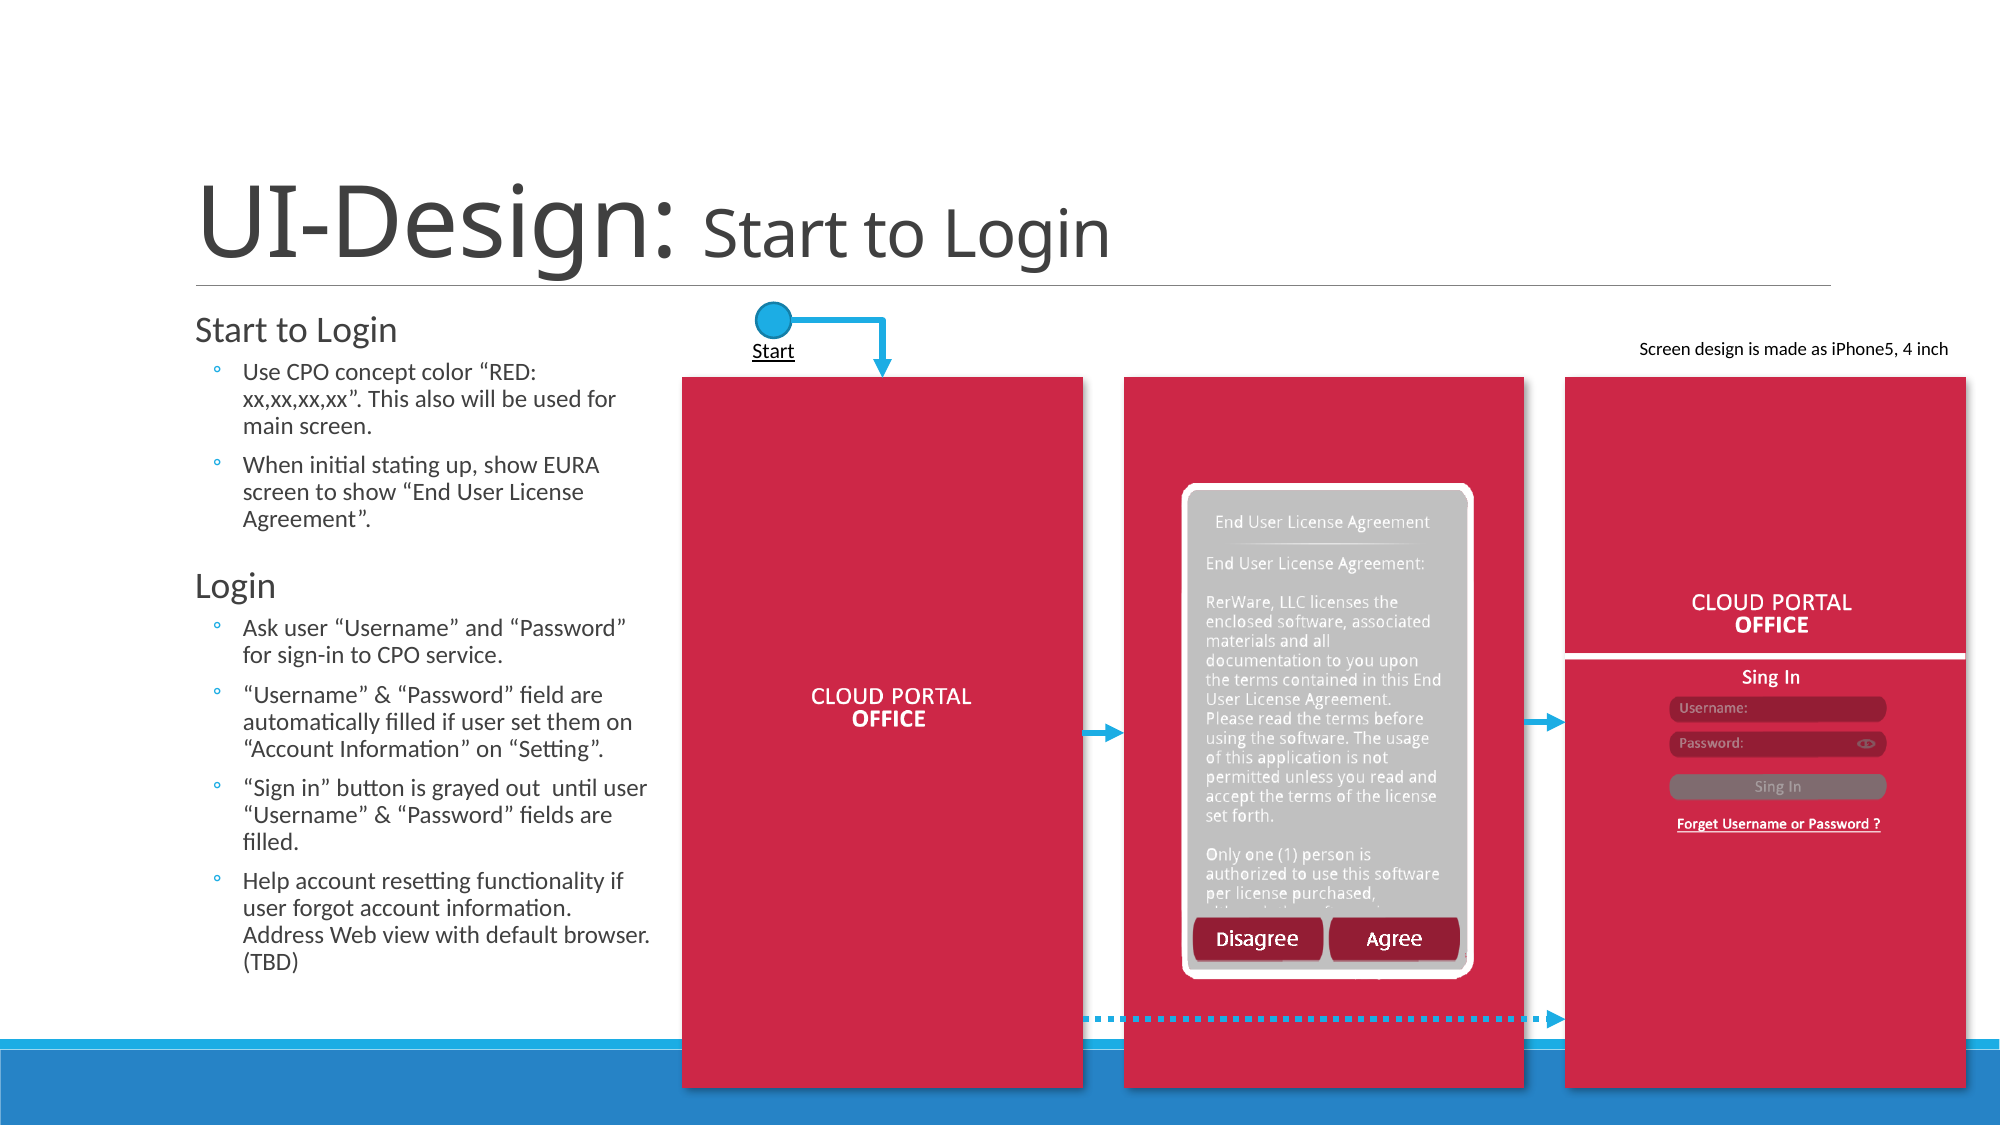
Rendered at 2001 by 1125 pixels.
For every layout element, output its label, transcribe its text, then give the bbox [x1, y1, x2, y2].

text_box [754, 301, 793, 329]
picture [1123, 377, 1525, 1018]
picture [1564, 377, 1966, 1089]
picture [1123, 1020, 1525, 1089]
list Start to Login Use CPO concept color “RED: xx,xx,xx,xx”. This also will be used for main screen. When initial stating up, show EURA screen to show “End User License Agreement”. Login Ask user “Username” and “Password” for sign-in to CPO service. “Username” & “Password” field are automatically filled if user set them on “Account Information” on “Setting”. “Sign in” button is grayed out until user “Username” & “Password” fields are filled. Help account resetting functionality if user forgot account information. Address Web view with default browser. (TBD) [180, 302, 660, 963]
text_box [790, 319, 884, 379]
picture [682, 377, 1083, 1089]
text_box Start [737, 329, 787, 371]
title UI-Design: Start to Login [180, 47, 1830, 285]
text_box Screen design is made as iPhone5, 4 inch [1624, 329, 1963, 367]
